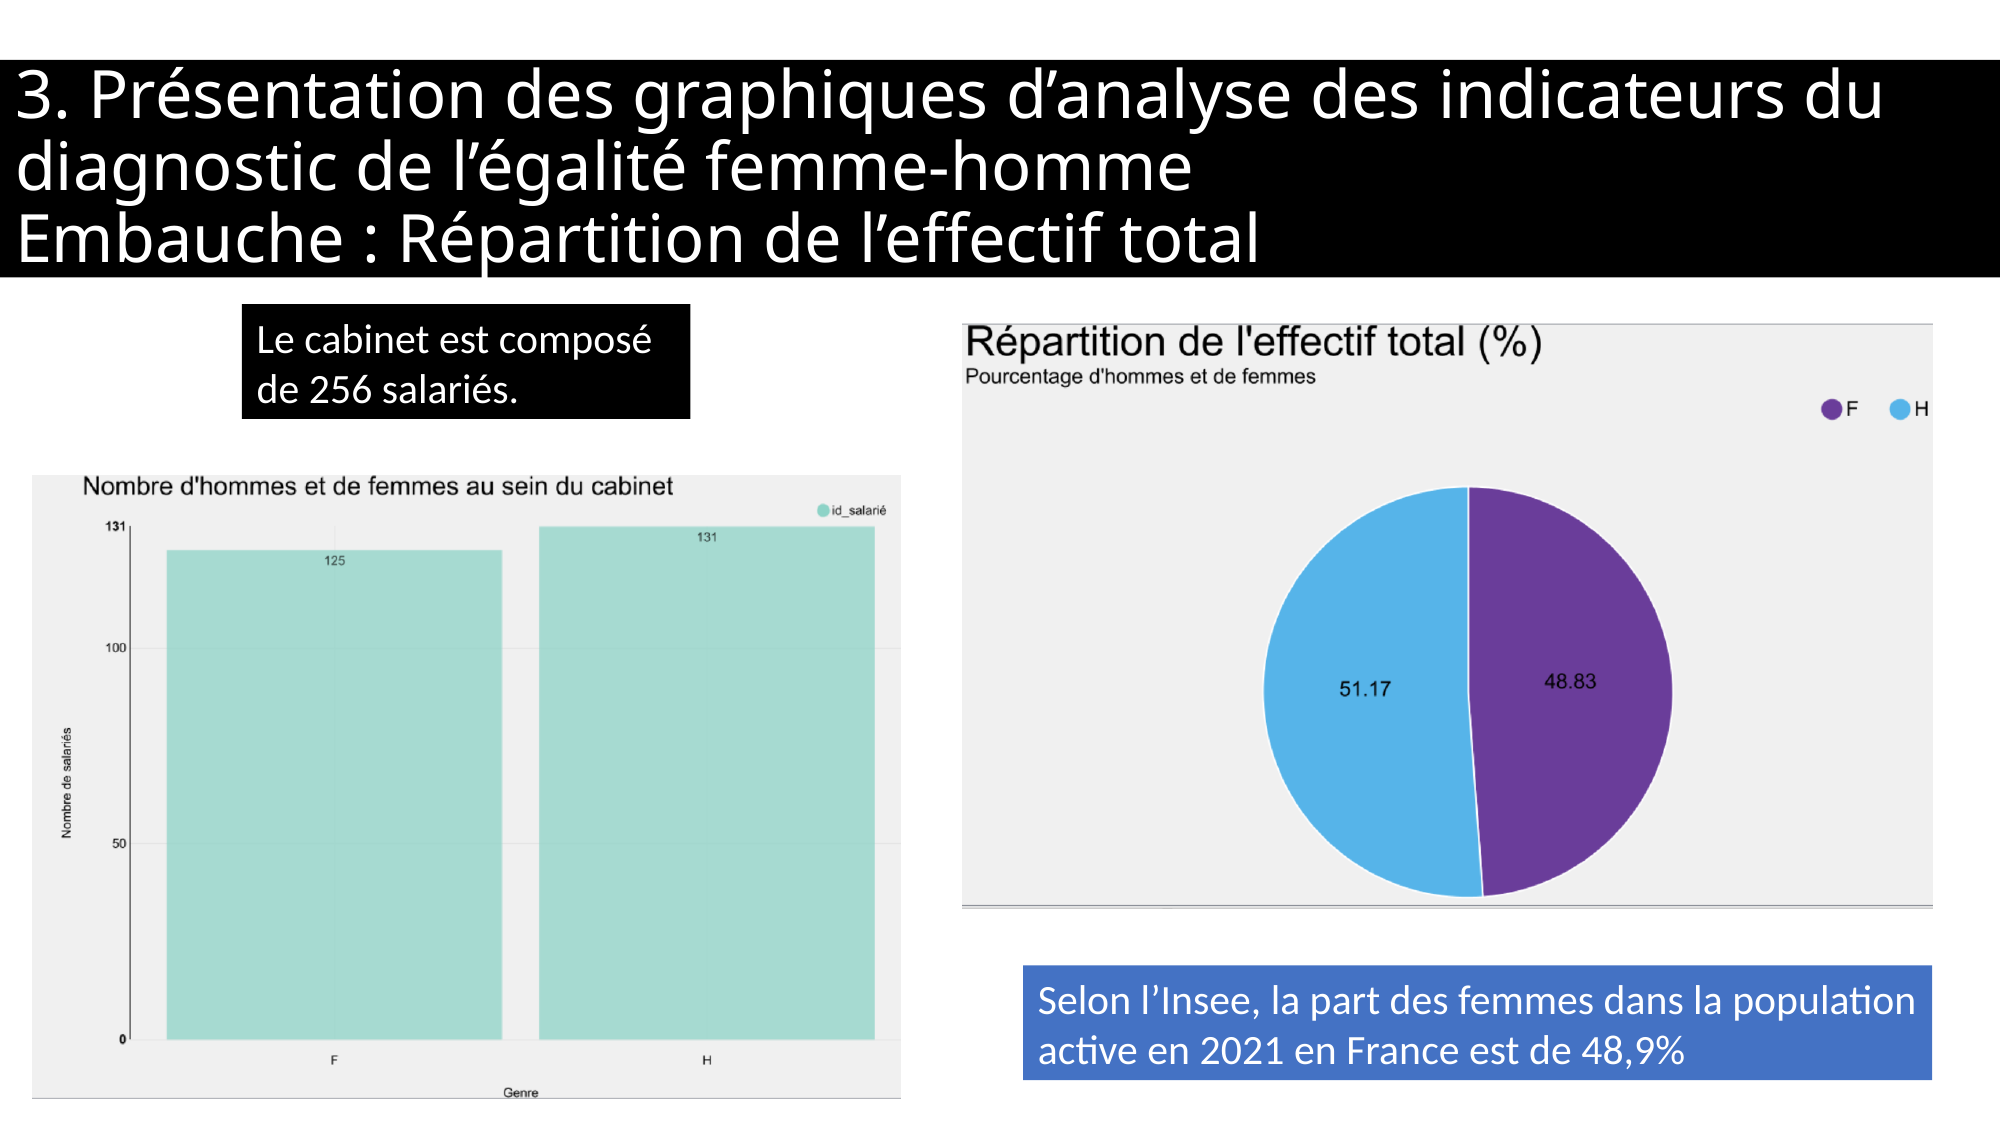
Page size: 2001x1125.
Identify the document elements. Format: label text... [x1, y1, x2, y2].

text_box Selon l’Insee, la part des femmes dans la population active en 2021 en France est de 48,9% [1023, 965, 1933, 1081]
title 3. Présentation des graphiques d’analyse des indicateurs du diagnostic de l’égalité femme-homme Embauche : Répartition de l’effectif total [0, 59, 2000, 278]
picture [31, 475, 901, 1099]
text_box Le cabinet est composé de 256 salariés. [241, 304, 691, 419]
picture [962, 322, 1933, 909]
